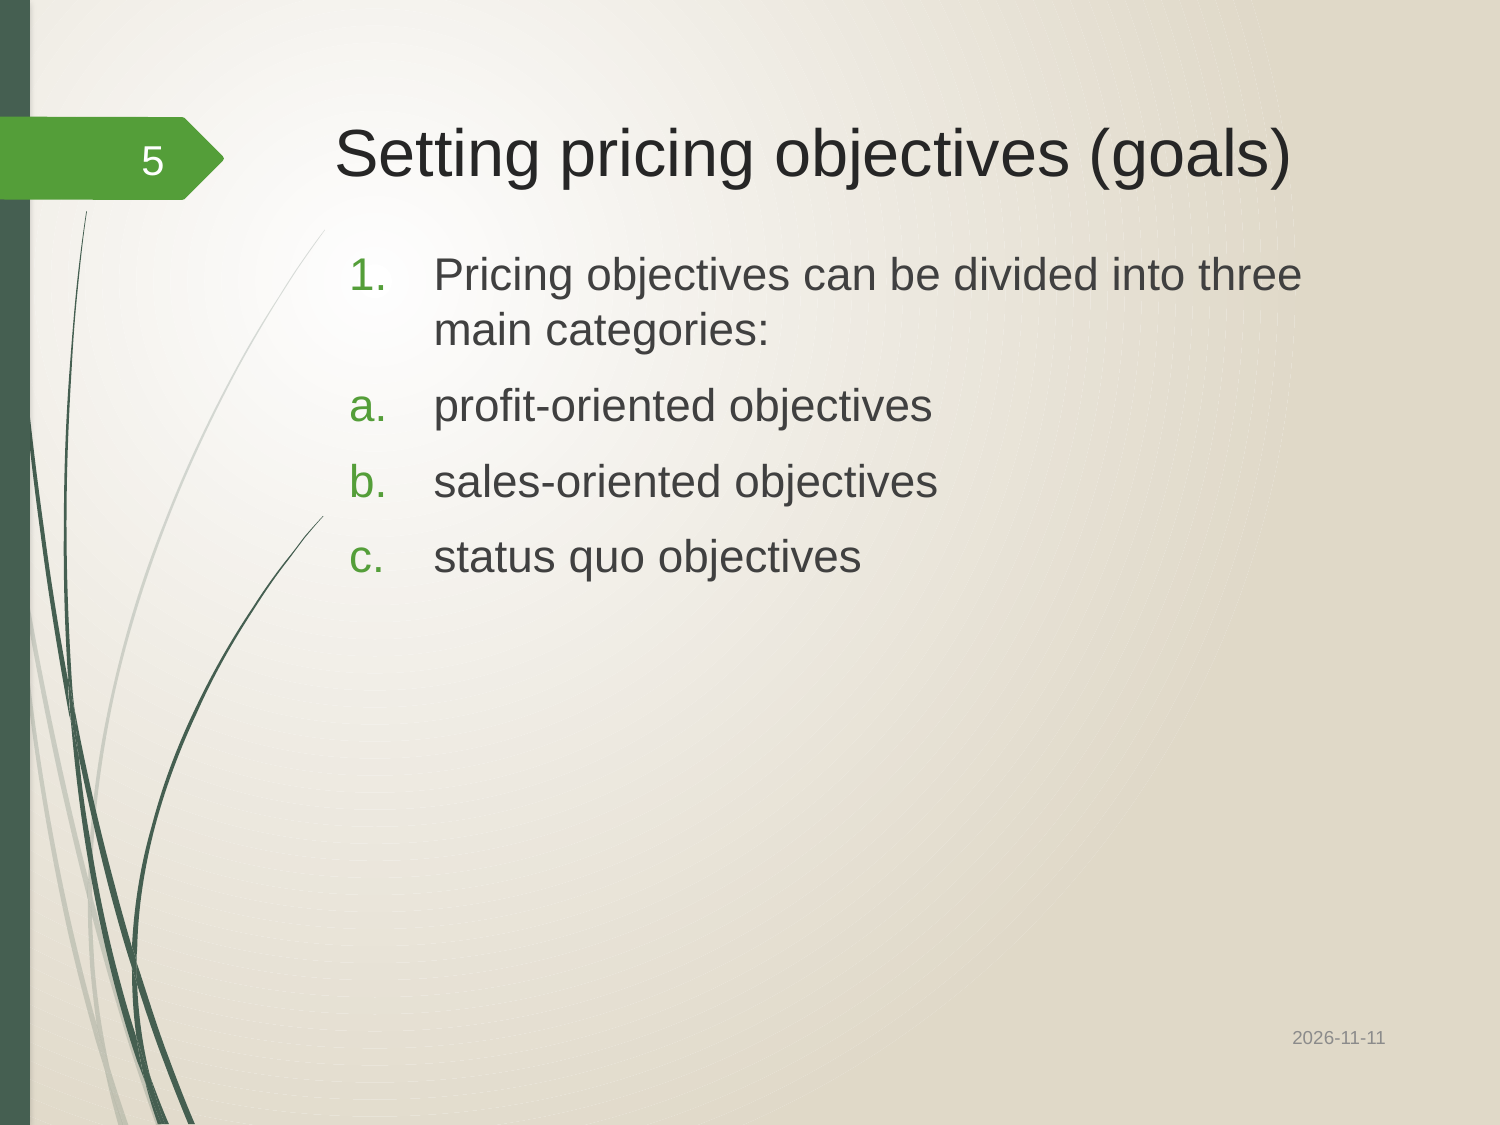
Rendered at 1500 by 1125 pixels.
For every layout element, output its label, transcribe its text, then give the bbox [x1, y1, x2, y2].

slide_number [1275, 1006, 1401, 1068]
title Setting pricing objectives (goals) [319, 102, 1400, 313]
slide_number 5 [83, 129, 180, 190]
list Pricing objectives can be divided into three main categories: profit-oriented objectives sales-oriented objectives status quo objectives [334, 237, 1416, 857]
